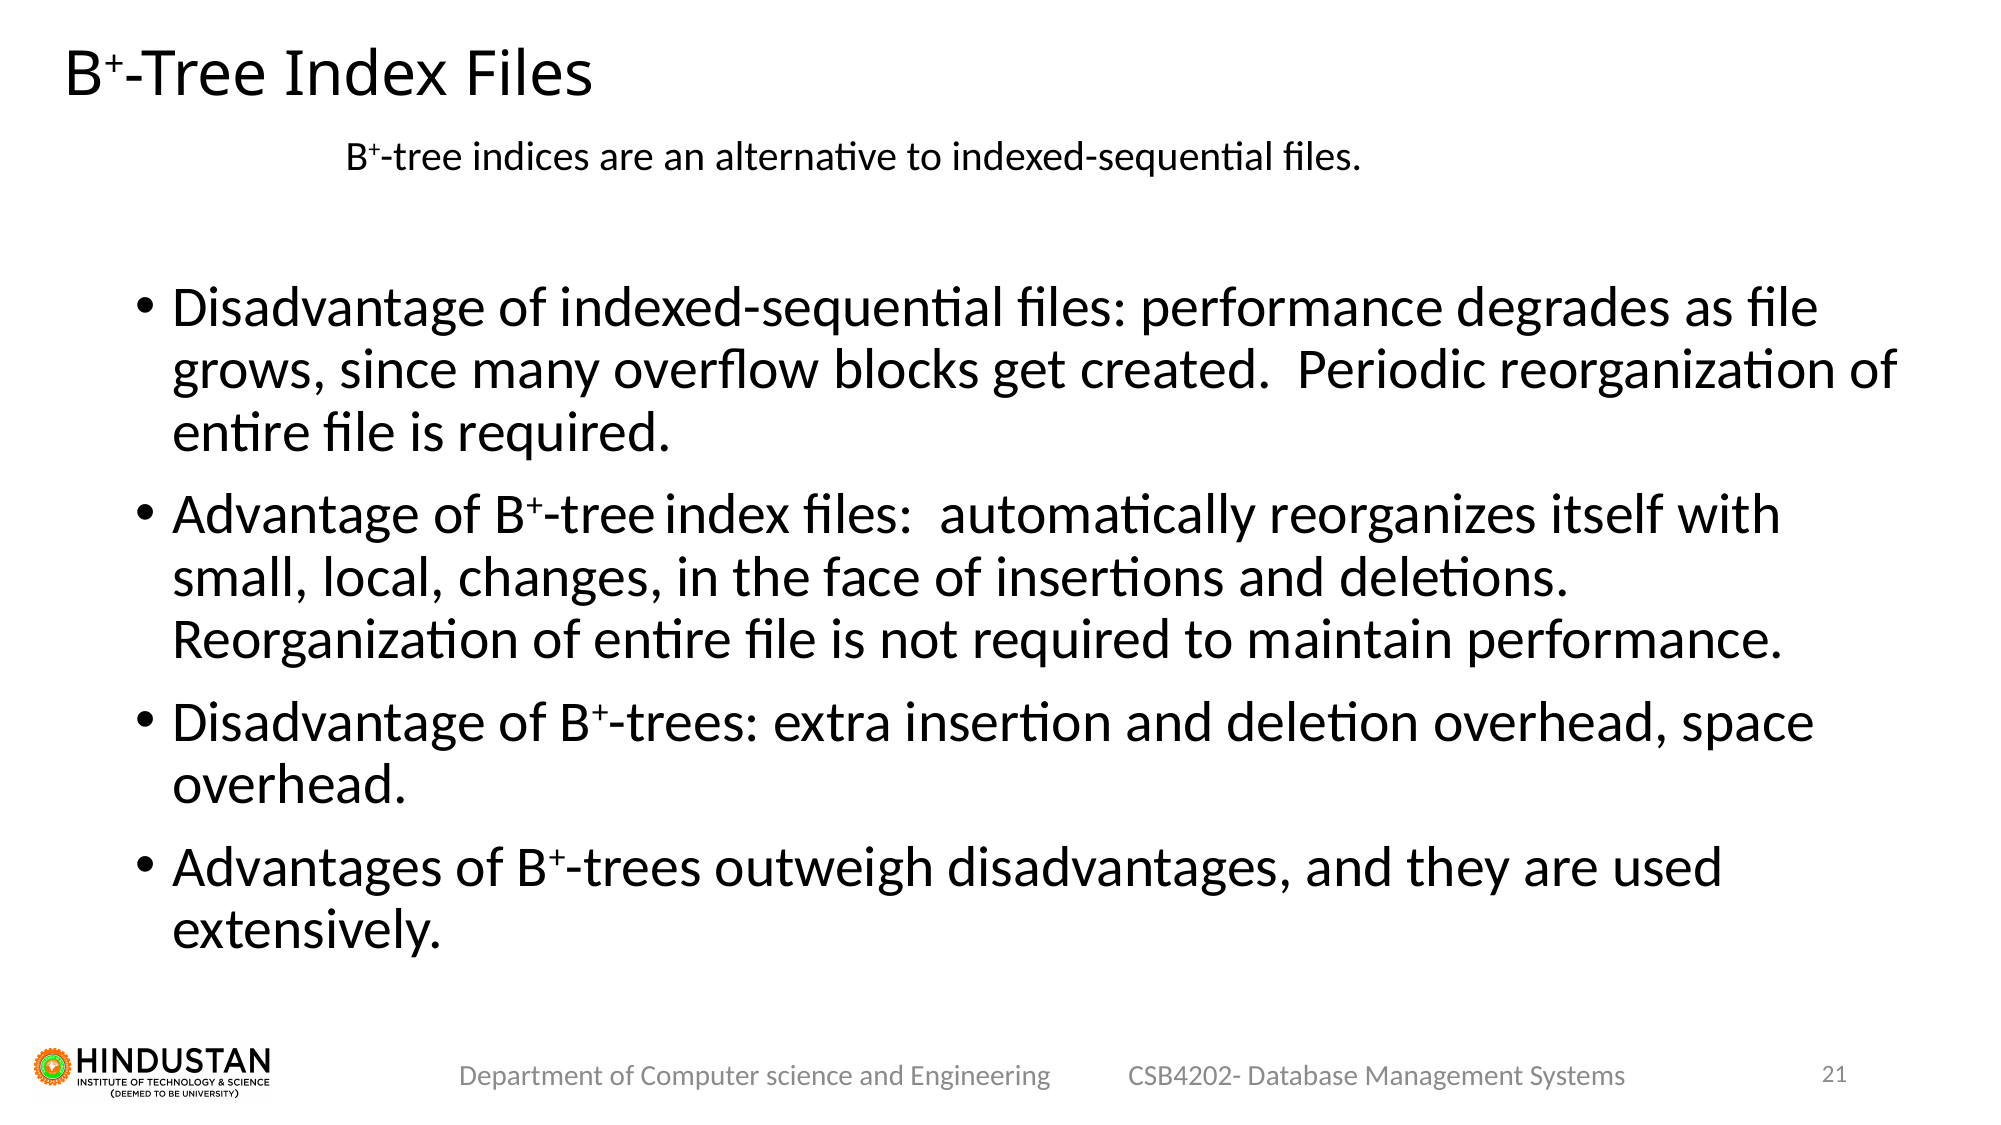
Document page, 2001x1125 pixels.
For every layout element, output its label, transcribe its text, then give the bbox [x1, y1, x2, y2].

slide_number 21 [1412, 1042, 1863, 1103]
text_box B+-tree indices are an alternative to indexed-sequential files. [330, 121, 1378, 186]
list Disadvantage of indexed-sequential files: performance degrades as file grows, since many overflow blocks get created. Periodic reorganization of entire file is required. Advantage of B+-tree index files: automatically reorganizes itself with small, local, changes, in the face of insertions and deletions. Reorganization of entire file is not required to maintain performance. Disadvantage of B+-trees: extra insertion and deletion overhead, space overhead. Advantages of B+-trees outweigh disadvantages, and they are used extensively. [120, 269, 1919, 969]
picture [31, 1043, 272, 1103]
title B+-Tree Index Files [48, 33, 1774, 117]
footer Department of Computer science and Engineering CSB4202- Database Management Systems [339, 1043, 1747, 1104]
